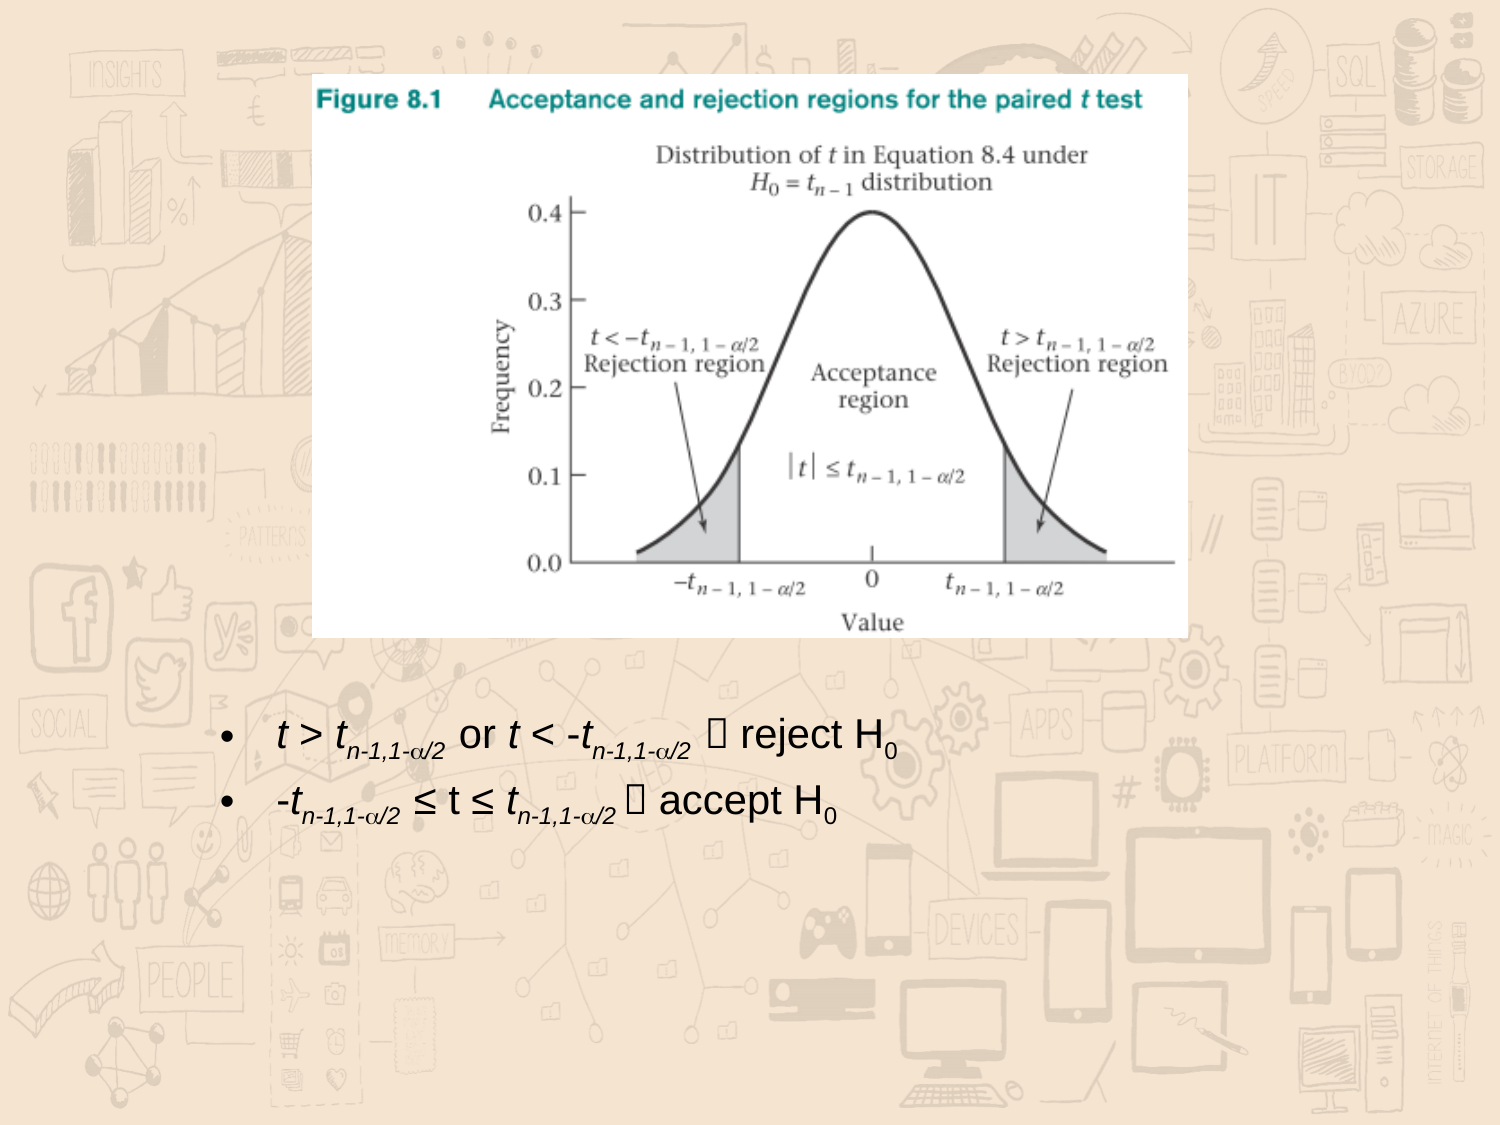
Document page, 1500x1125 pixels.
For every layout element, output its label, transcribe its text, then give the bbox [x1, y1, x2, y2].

picture [0, 0, 1500, 1125]
subtitle t > tn-1,1-a/2 or t < -tn-1,1-a/2  reject H0 -tn-1,1-a/2 ≤ t ≤ tn-1,1-a/2  accept H0 [211, 699, 1351, 1013]
